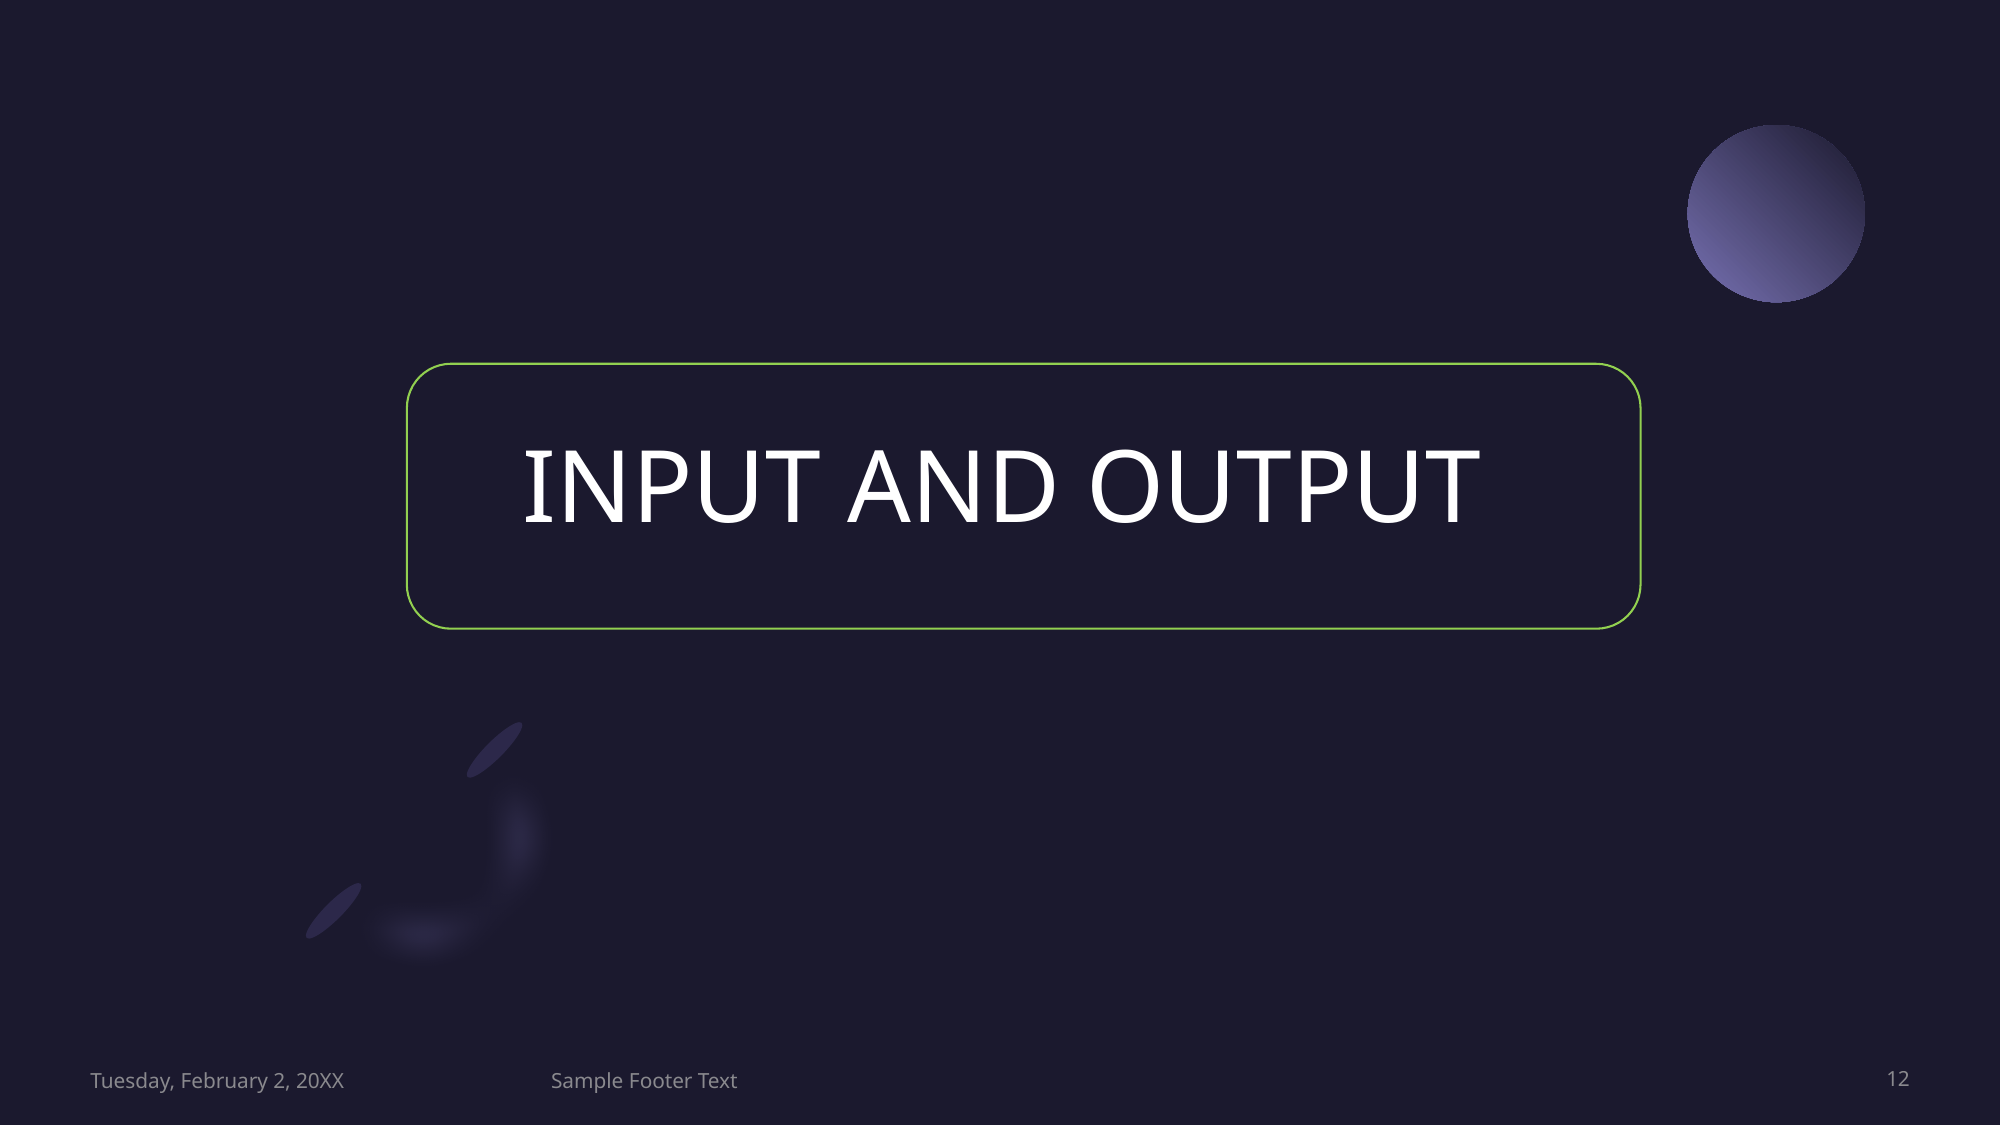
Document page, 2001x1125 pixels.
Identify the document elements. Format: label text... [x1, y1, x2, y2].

slide_number 12 [1632, 1067, 1910, 1093]
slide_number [90, 1067, 522, 1093]
footer Sample Footer Text [551, 1067, 1598, 1093]
text_box [405, 362, 1642, 630]
title INPUT AND OUTPUT [320, 328, 1684, 702]
